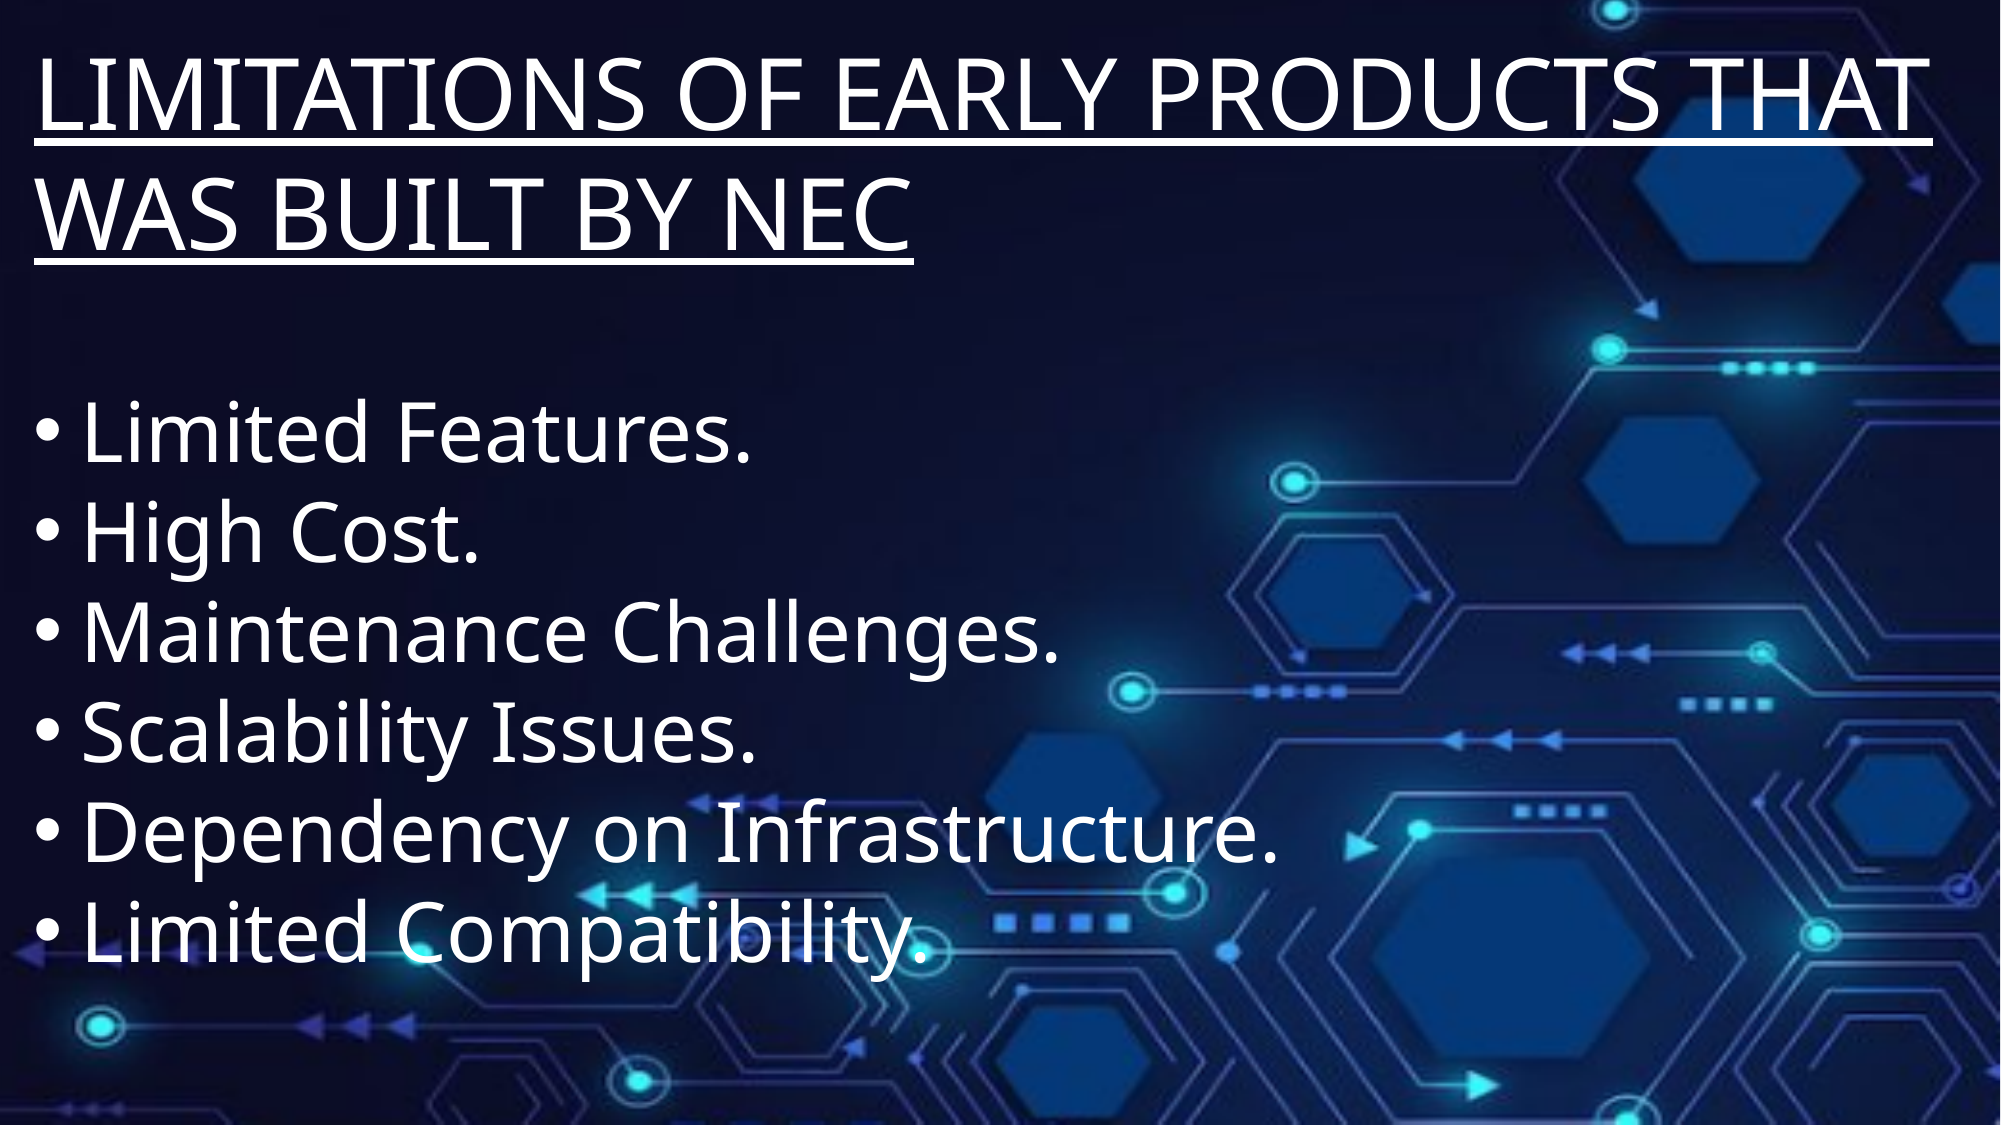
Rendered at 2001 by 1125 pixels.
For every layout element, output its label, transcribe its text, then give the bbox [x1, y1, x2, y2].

picture [0, 0, 2001, 1125]
text_box Limited Features. High Cost. Maintenance Challenges. Scalability Issues. Dependency on Infrastructure. Limited Compatibility. [19, 371, 1976, 1087]
text_box LIMITATIONS OF EARLY PRODUCTS THAT WAS BUILT BY NEC [18, 23, 1969, 278]
